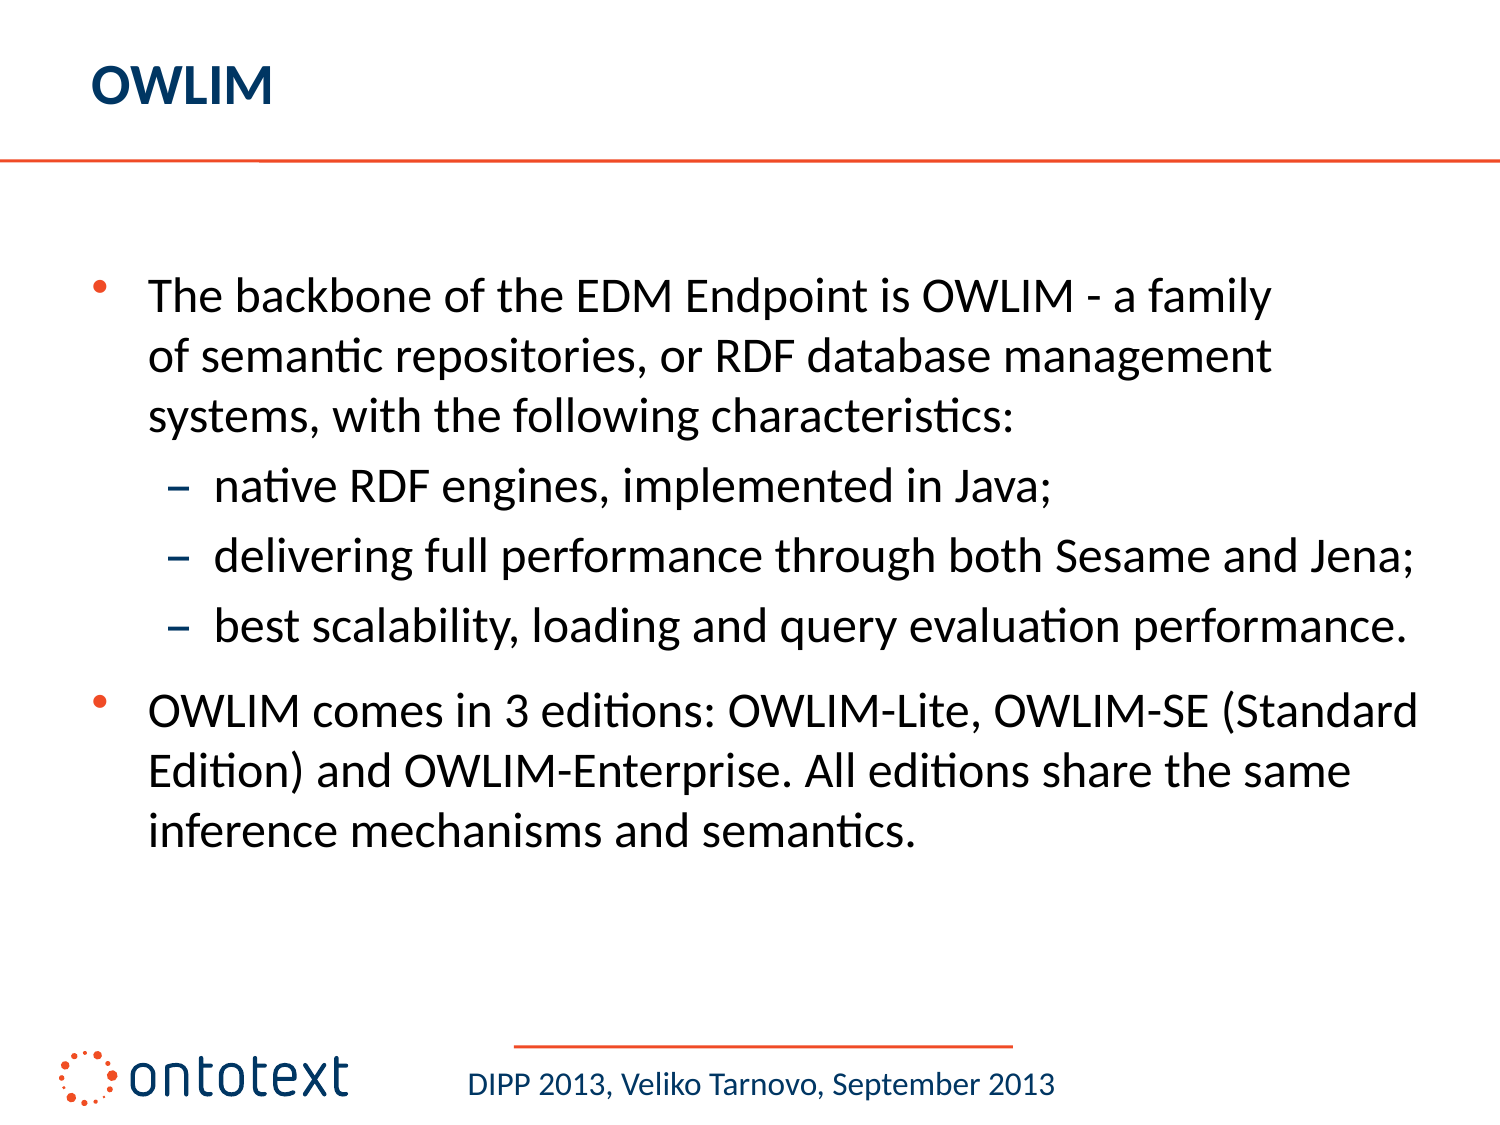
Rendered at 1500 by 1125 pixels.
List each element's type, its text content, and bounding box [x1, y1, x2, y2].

list The backbone of the EDM Endpoint is OWLIM - a family of semantic repositories, or RDF database management systems, with the following characteristics: native RDF engines, implemented in Java; delivering full performance through both Sesame and Jena; best scalability, loading and query evaluation performance. OWLIM comes in 3 editions: OWLIM-Lite, OWLIM-SE (Standard Edition) and OWLIM-Enterprise. All editions share the same inference mechanisms and semantics. [76, 255, 1436, 1047]
footer DIPP 2013, Veliko Tarnovo, September 2013 [371, 1054, 1152, 1105]
title OWLIM [76, 0, 1448, 162]
